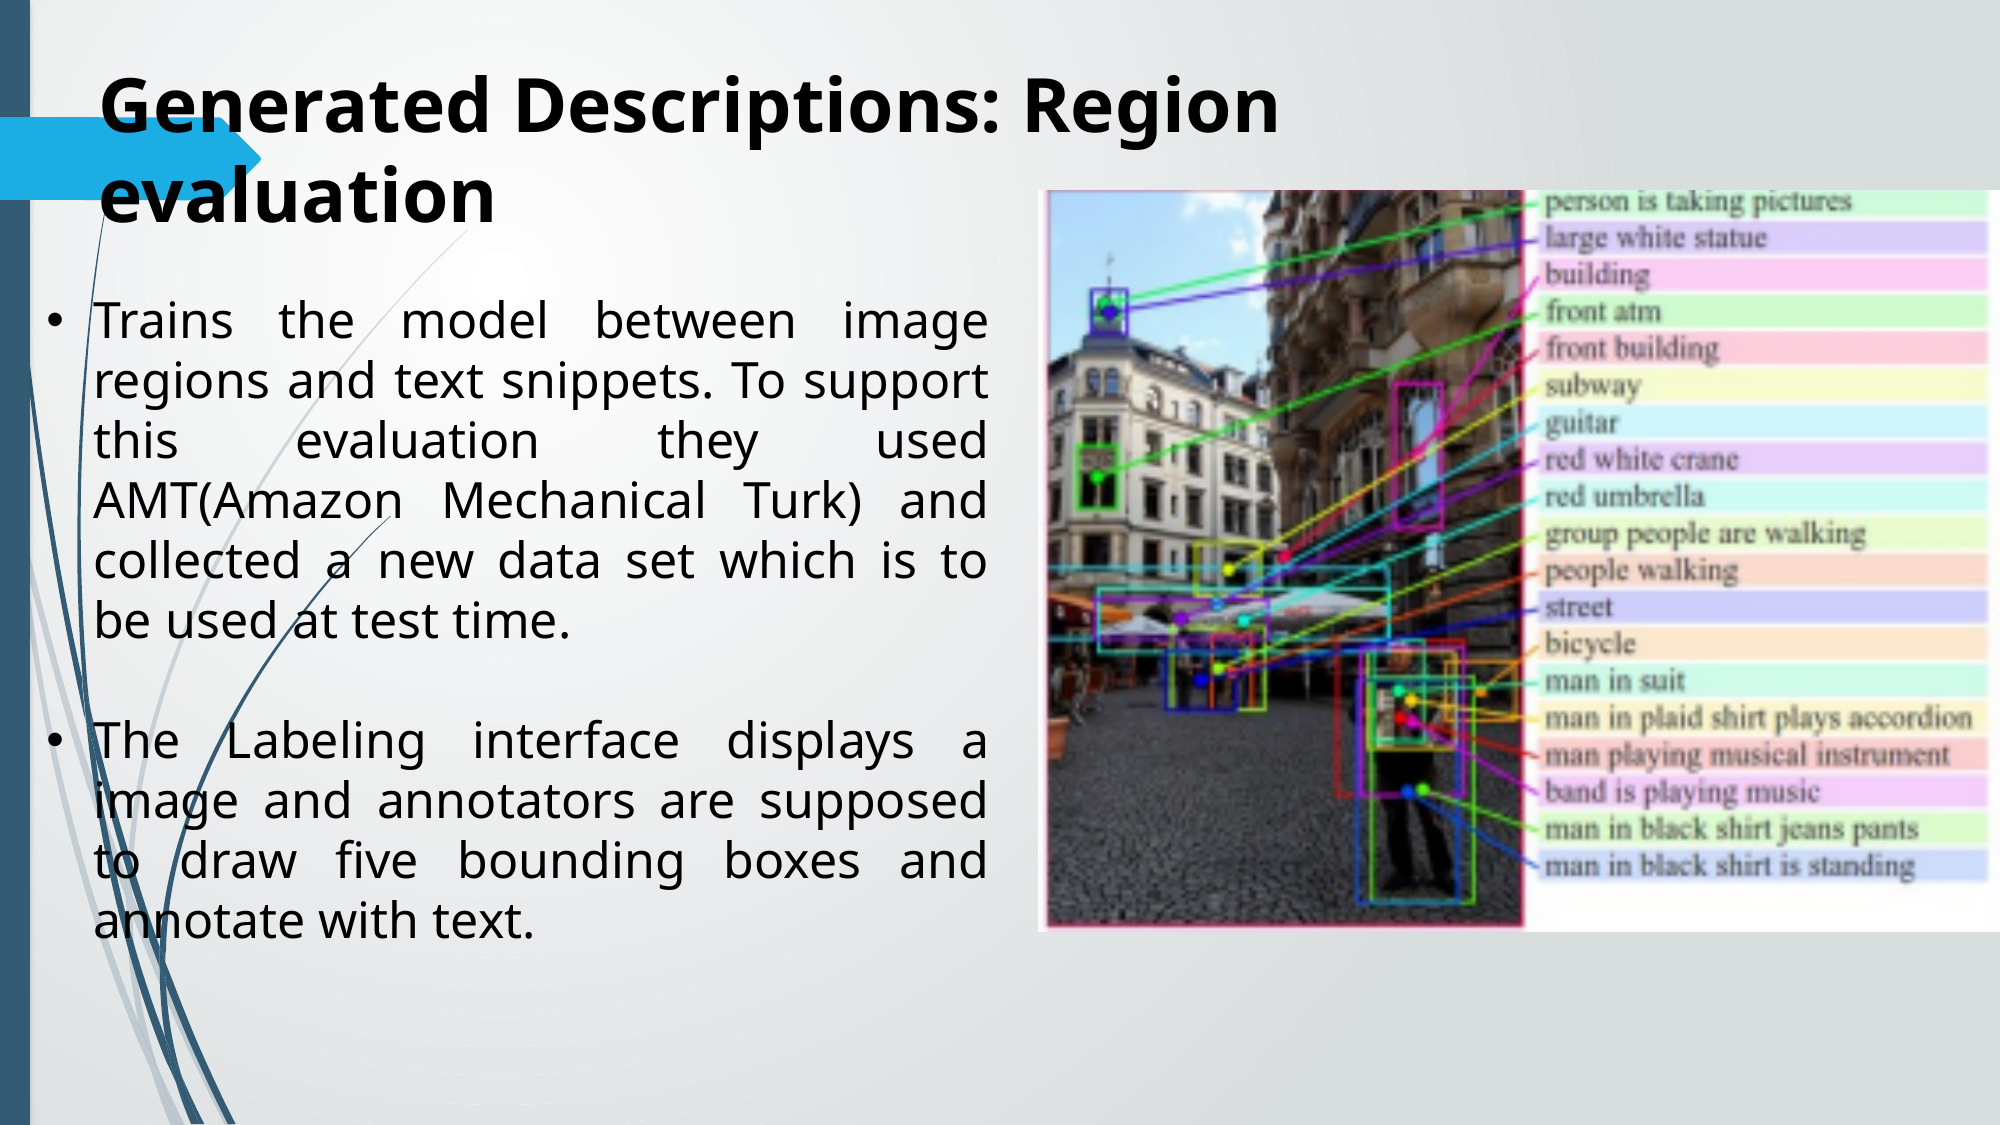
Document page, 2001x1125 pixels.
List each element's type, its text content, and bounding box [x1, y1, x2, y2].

text_box Generated Descriptions: Region evaluation [84, 49, 1616, 245]
text_box Trains the model between image regions and text snippets. To support this evaluation they used AMT(Amazon Mechanical Turk) and collected a new data set which is to be used at test time. The Labeling interface displays a image and annotators are supposed to draw five bounding boxes and annotate with text. [31, 281, 1005, 1017]
picture [1038, 190, 2000, 933]
